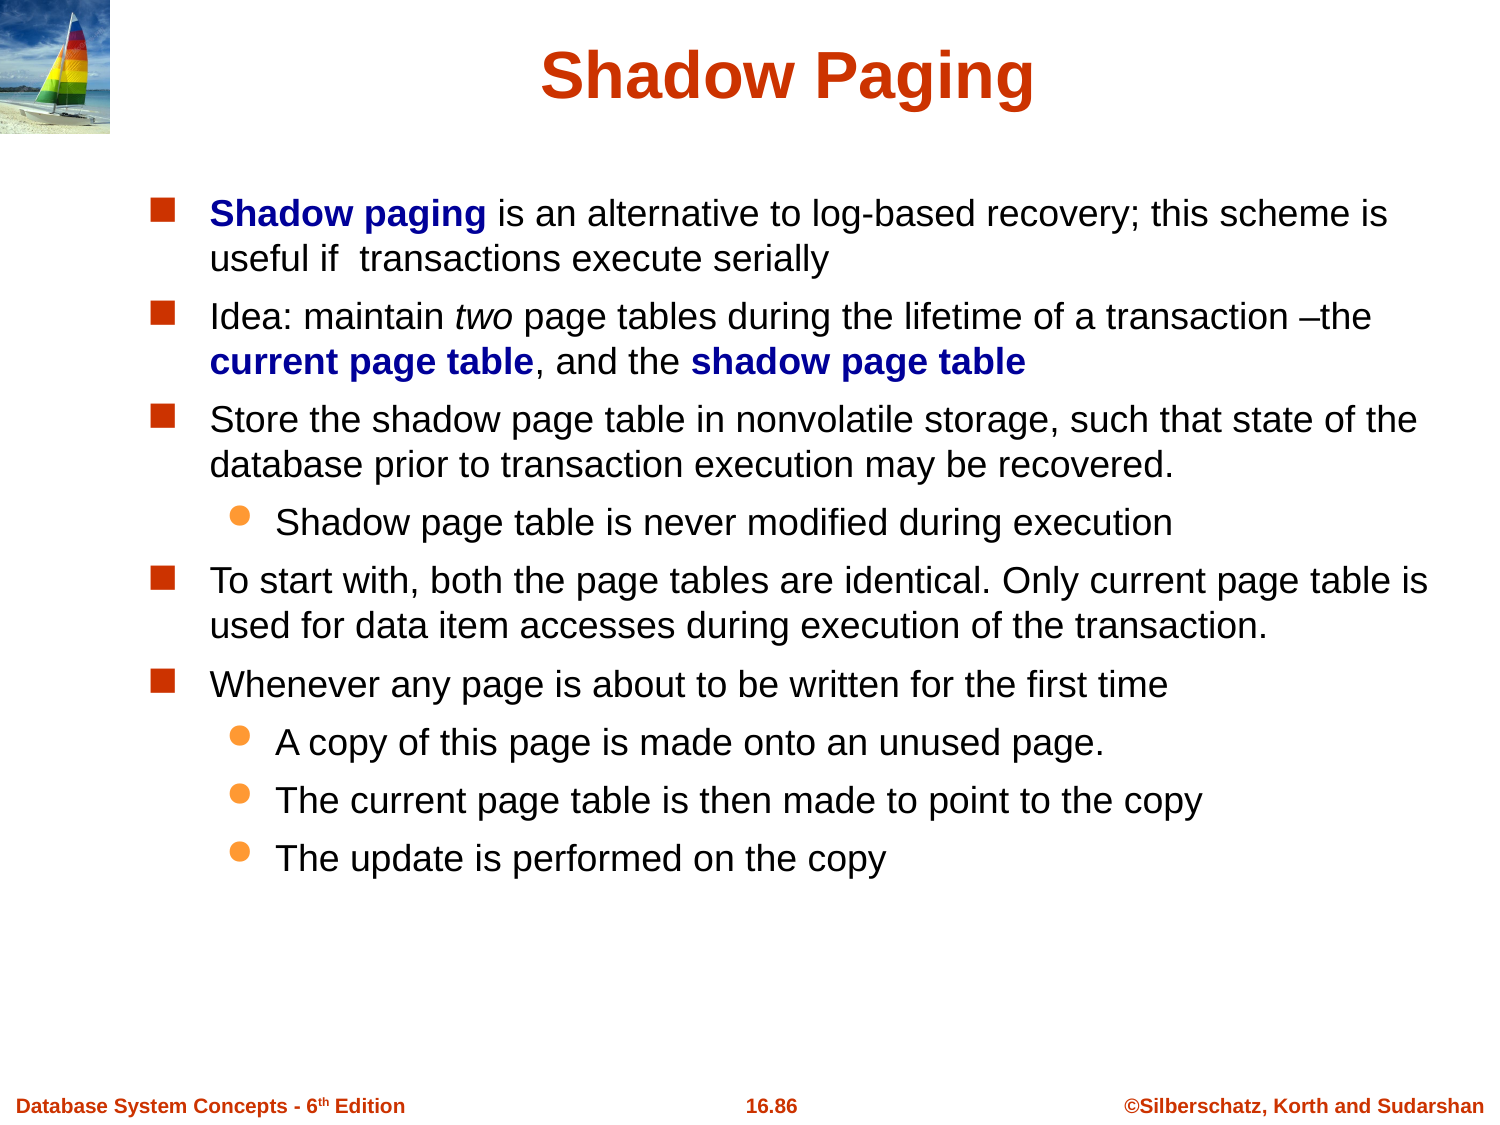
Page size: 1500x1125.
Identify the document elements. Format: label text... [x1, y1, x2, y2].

picture [0, 0, 110, 134]
title Shadow Paging [125, 18, 1452, 120]
list Shadow paging is an alternative to log-based recovery; this scheme is useful if transactions execute serially Idea: maintain two page tables during the lifetime of a transaction –the current page table, and the shadow page table Store the shadow page table in nonvolatile storage, such that state of the database prior to transaction execution may be recovered. Shadow page table is never modified during execution To start with, both the page tables are identical. Only current page table is used for data item accesses during execution of the transaction. Whenever any page is about to be written for the first time A copy of this page is made onto an unused page. The current page table is then made to point to the copy The update is performed on the copy [138, 181, 1476, 989]
